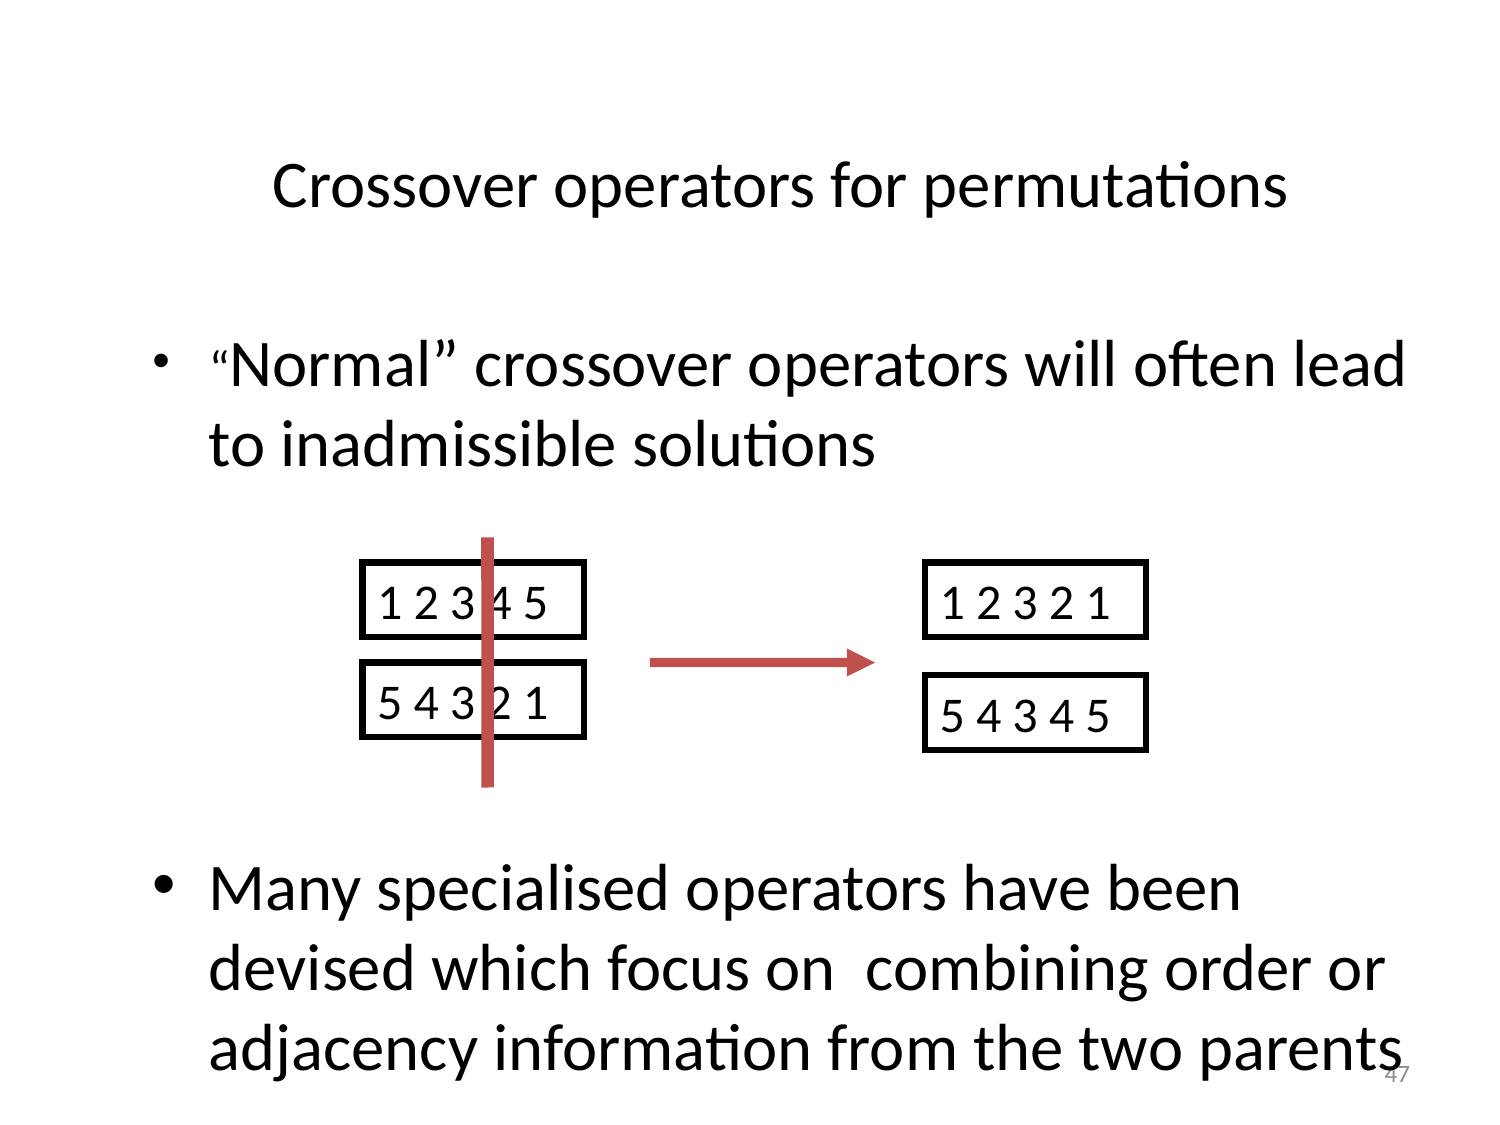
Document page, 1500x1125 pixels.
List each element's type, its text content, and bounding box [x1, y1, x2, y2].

slide_number 47 [1074, 1042, 1425, 1103]
title Crossover operators for permutations [125, 125, 1438, 238]
list “Normal” crossover operators will often lead to inadmissible solutions Many specialised operators have been devised which focus on combining order or adjacency information from the two parents [137, 312, 1450, 1100]
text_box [362, 537, 1147, 788]
